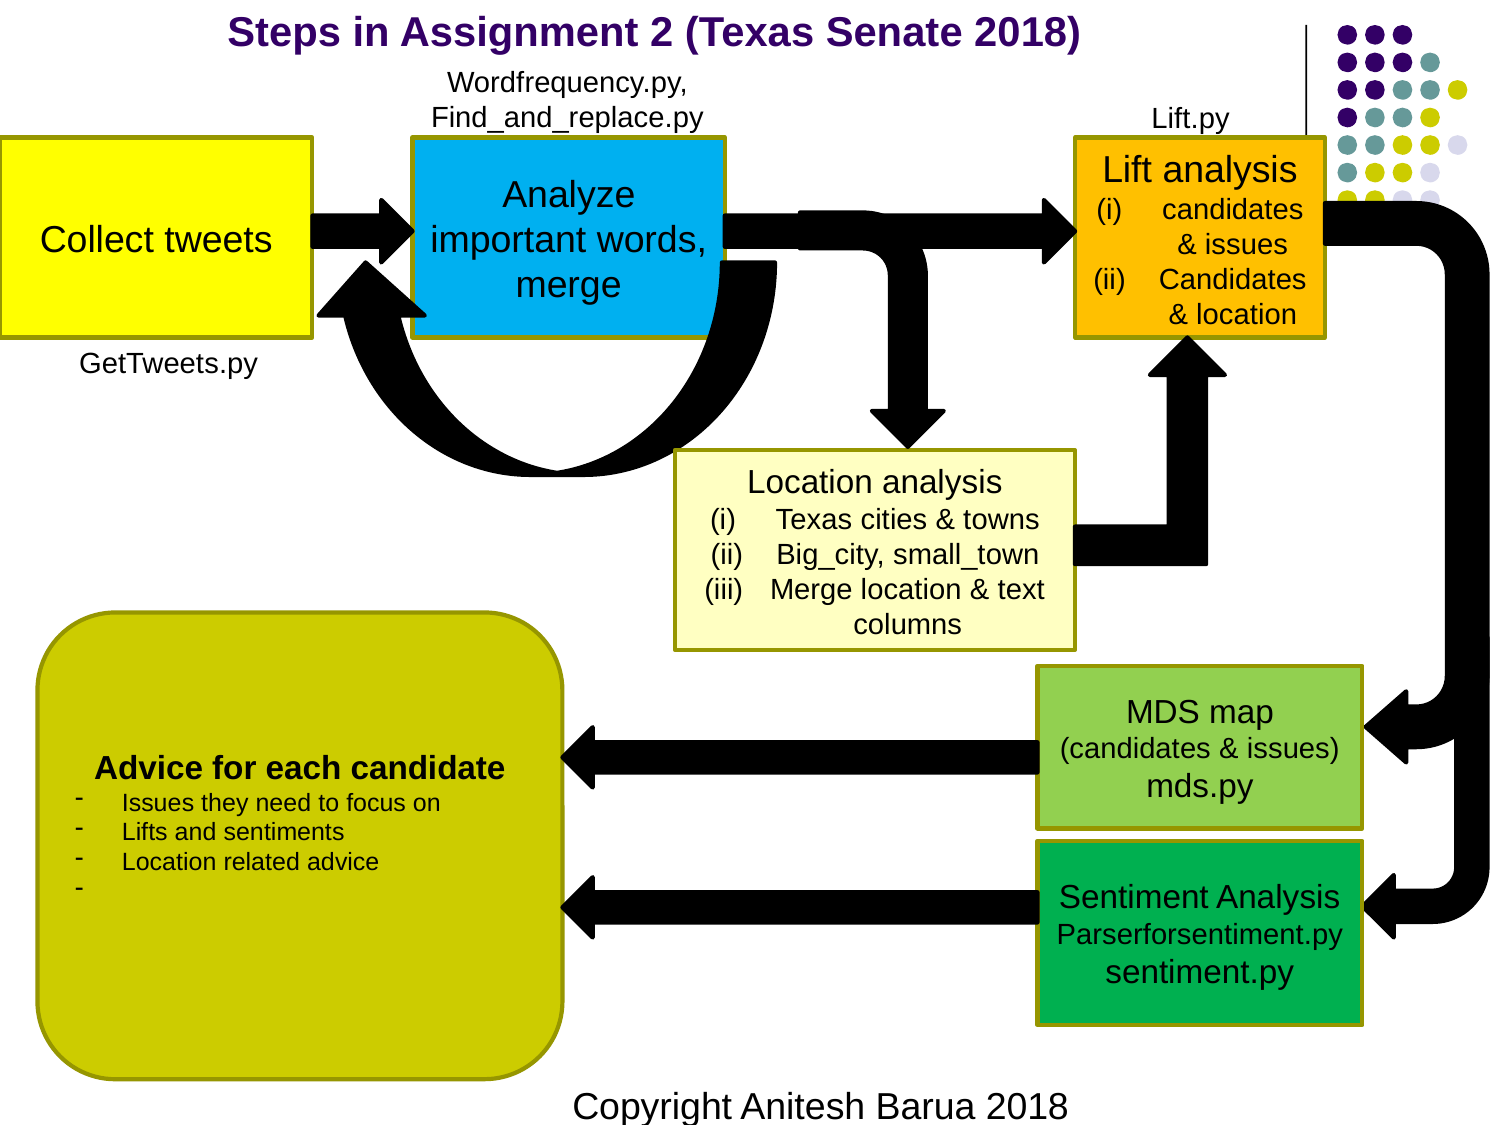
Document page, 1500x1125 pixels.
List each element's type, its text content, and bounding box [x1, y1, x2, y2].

text_box [316, 260, 778, 478]
title Steps in Assignment 2 (Texas Senate 2018) [212, 0, 1451, 63]
text_box Lift analysis candidates & issues Candidates & location [1073, 135, 1327, 340]
text_box Sentiment Analysis Parserforsentiment.py sentiment.py [1035, 839, 1364, 1027]
text_box [1364, 635, 1490, 940]
text_box Advice for each candidate Issues they need to focus on Lifts and sentiments Location related advice [35, 610, 565, 1082]
text_box [1322, 200, 1490, 765]
text_box [885, 198, 1078, 265]
text_box [797, 210, 946, 449]
text_box [1072, 335, 1227, 567]
text_box Lift.py [1136, 91, 1245, 177]
text_box [722, 213, 797, 249]
text_box Location analysis Texas cities & towns Big_city, small_town Merge location & text columns [673, 448, 1077, 652]
text_box MDS map (candidates & issues) mds.py [1035, 664, 1364, 831]
text_box Collect tweets [0, 135, 314, 340]
text_box Copyright Anitesh Barua 2018 [557, 1074, 1085, 1125]
text_box Wordfrequency.py, Find_and_replace.py [416, 56, 720, 176]
text_box [560, 725, 1040, 790]
text_box [560, 875, 1040, 940]
text_box Analyze important words, merge [410, 135, 727, 340]
text_box [310, 198, 415, 265]
text_box GetTweets.py [64, 337, 274, 423]
